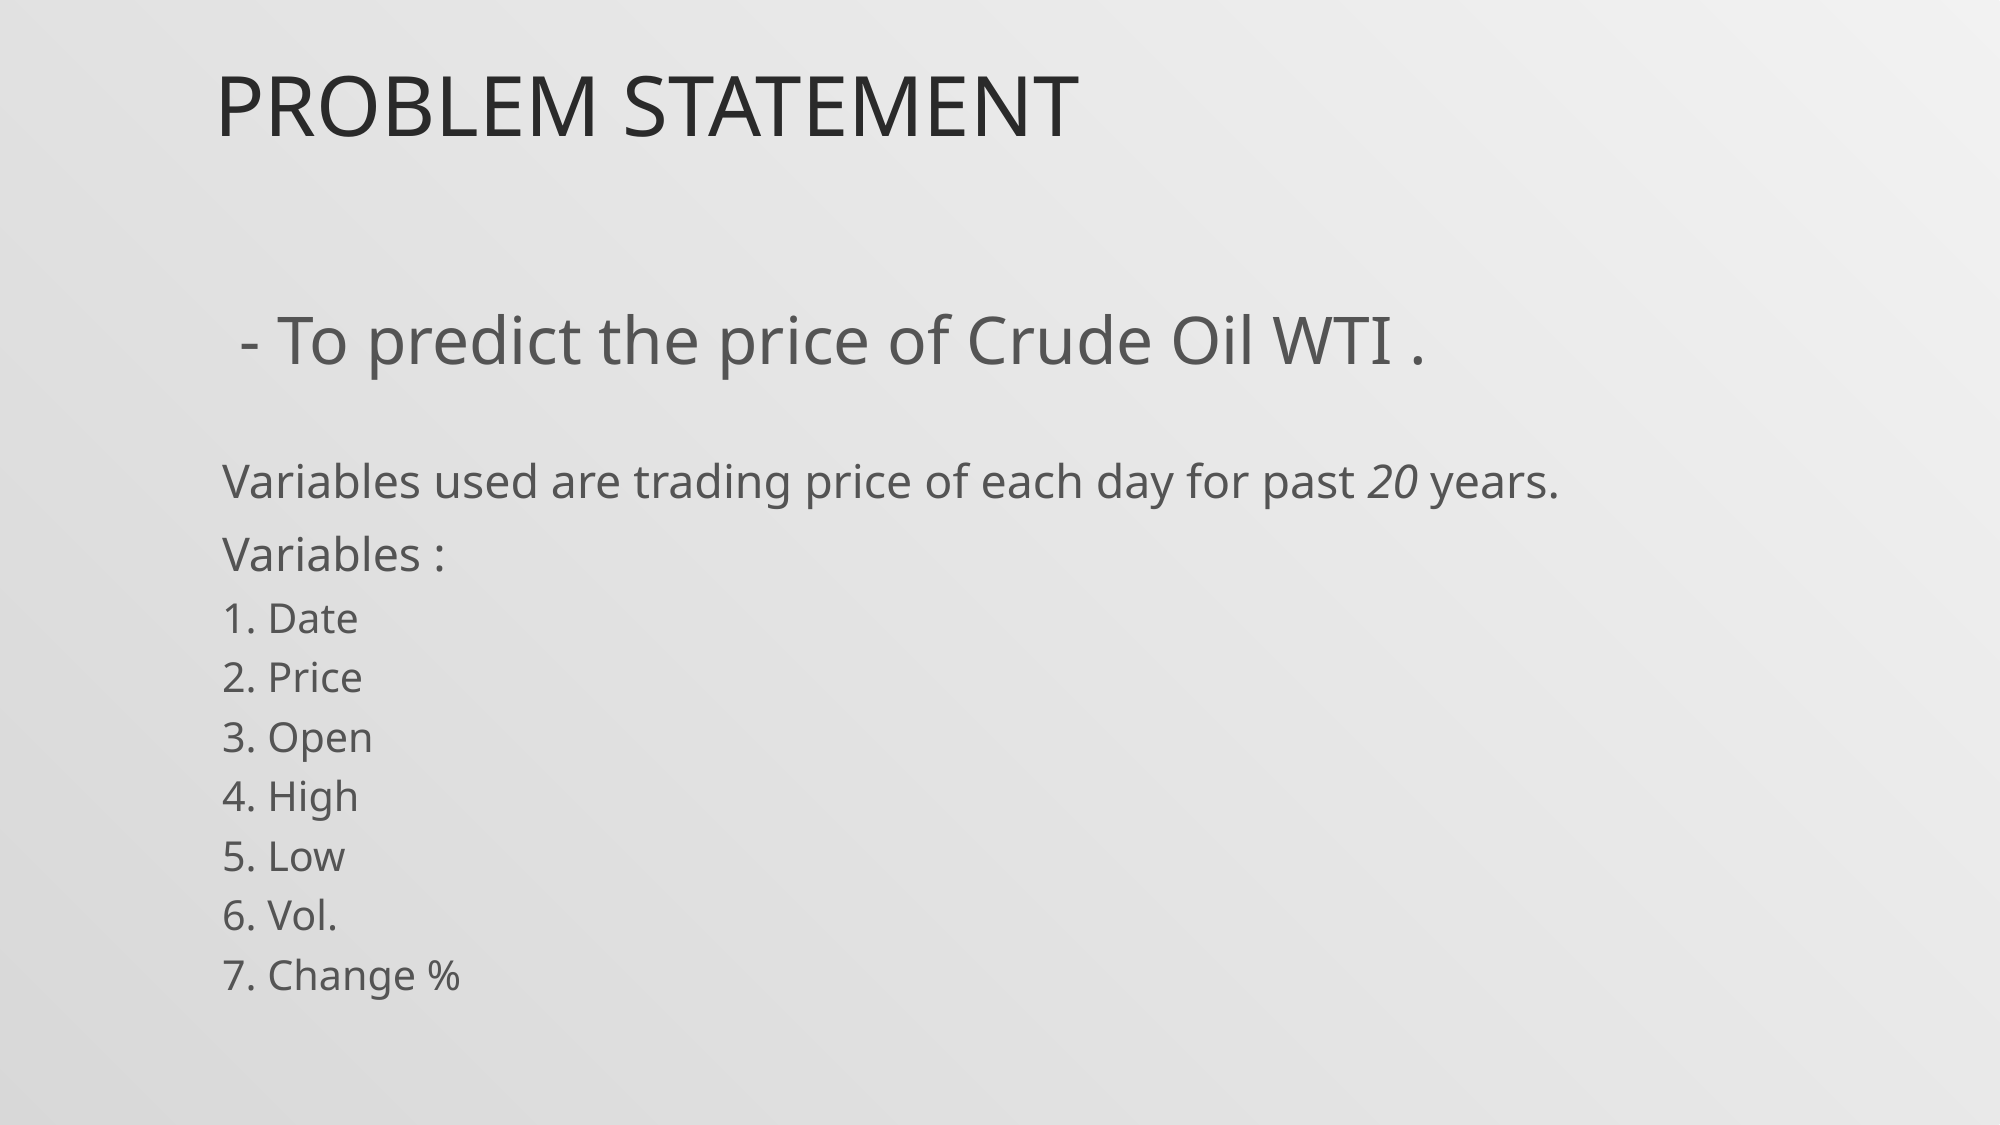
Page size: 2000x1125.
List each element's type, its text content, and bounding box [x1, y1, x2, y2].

list - To predict the price of Crude Oil WTI . Variables used are trading price of each day for past 20 years. Variables : 1. Date 2. Price 3. Open 4. High 5. Low 6. Vol. 7. Change % [199, 299, 1800, 1013]
title PROBLEM STATEMENT [199, 45, 1800, 163]
